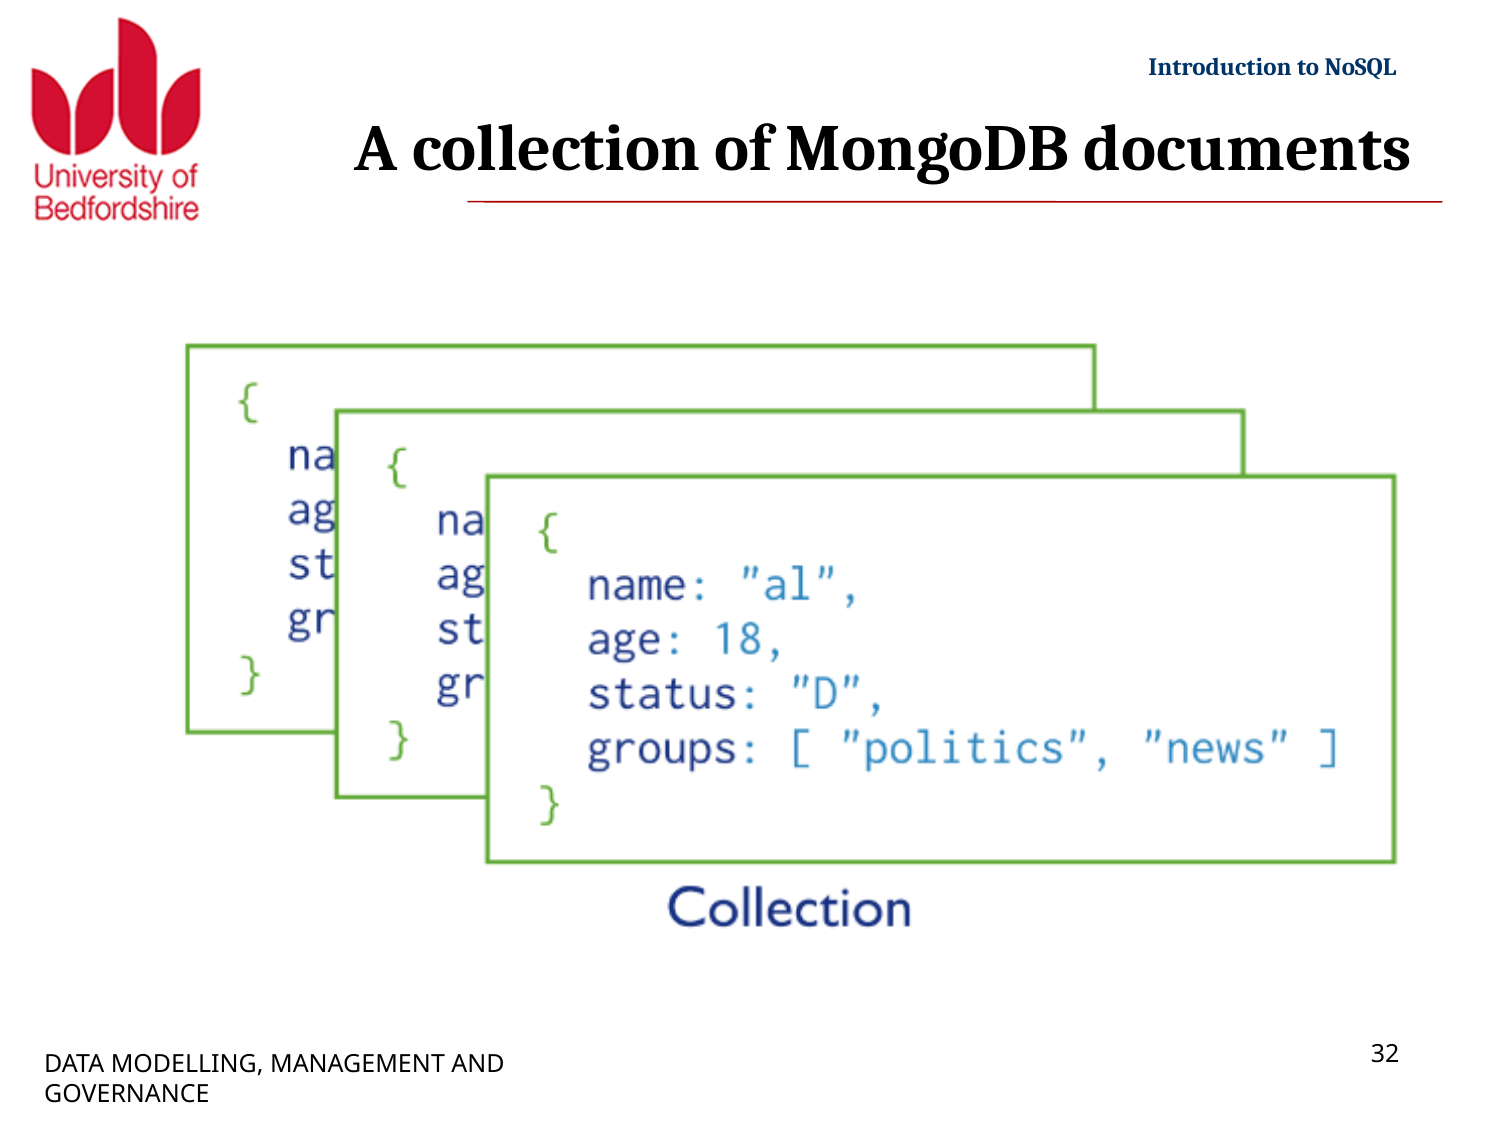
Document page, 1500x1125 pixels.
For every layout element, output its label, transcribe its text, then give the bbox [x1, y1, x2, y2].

title A collection of MongoDB documents [277, 88, 1428, 201]
picture [0, 0, 237, 236]
picture [178, 314, 1426, 954]
